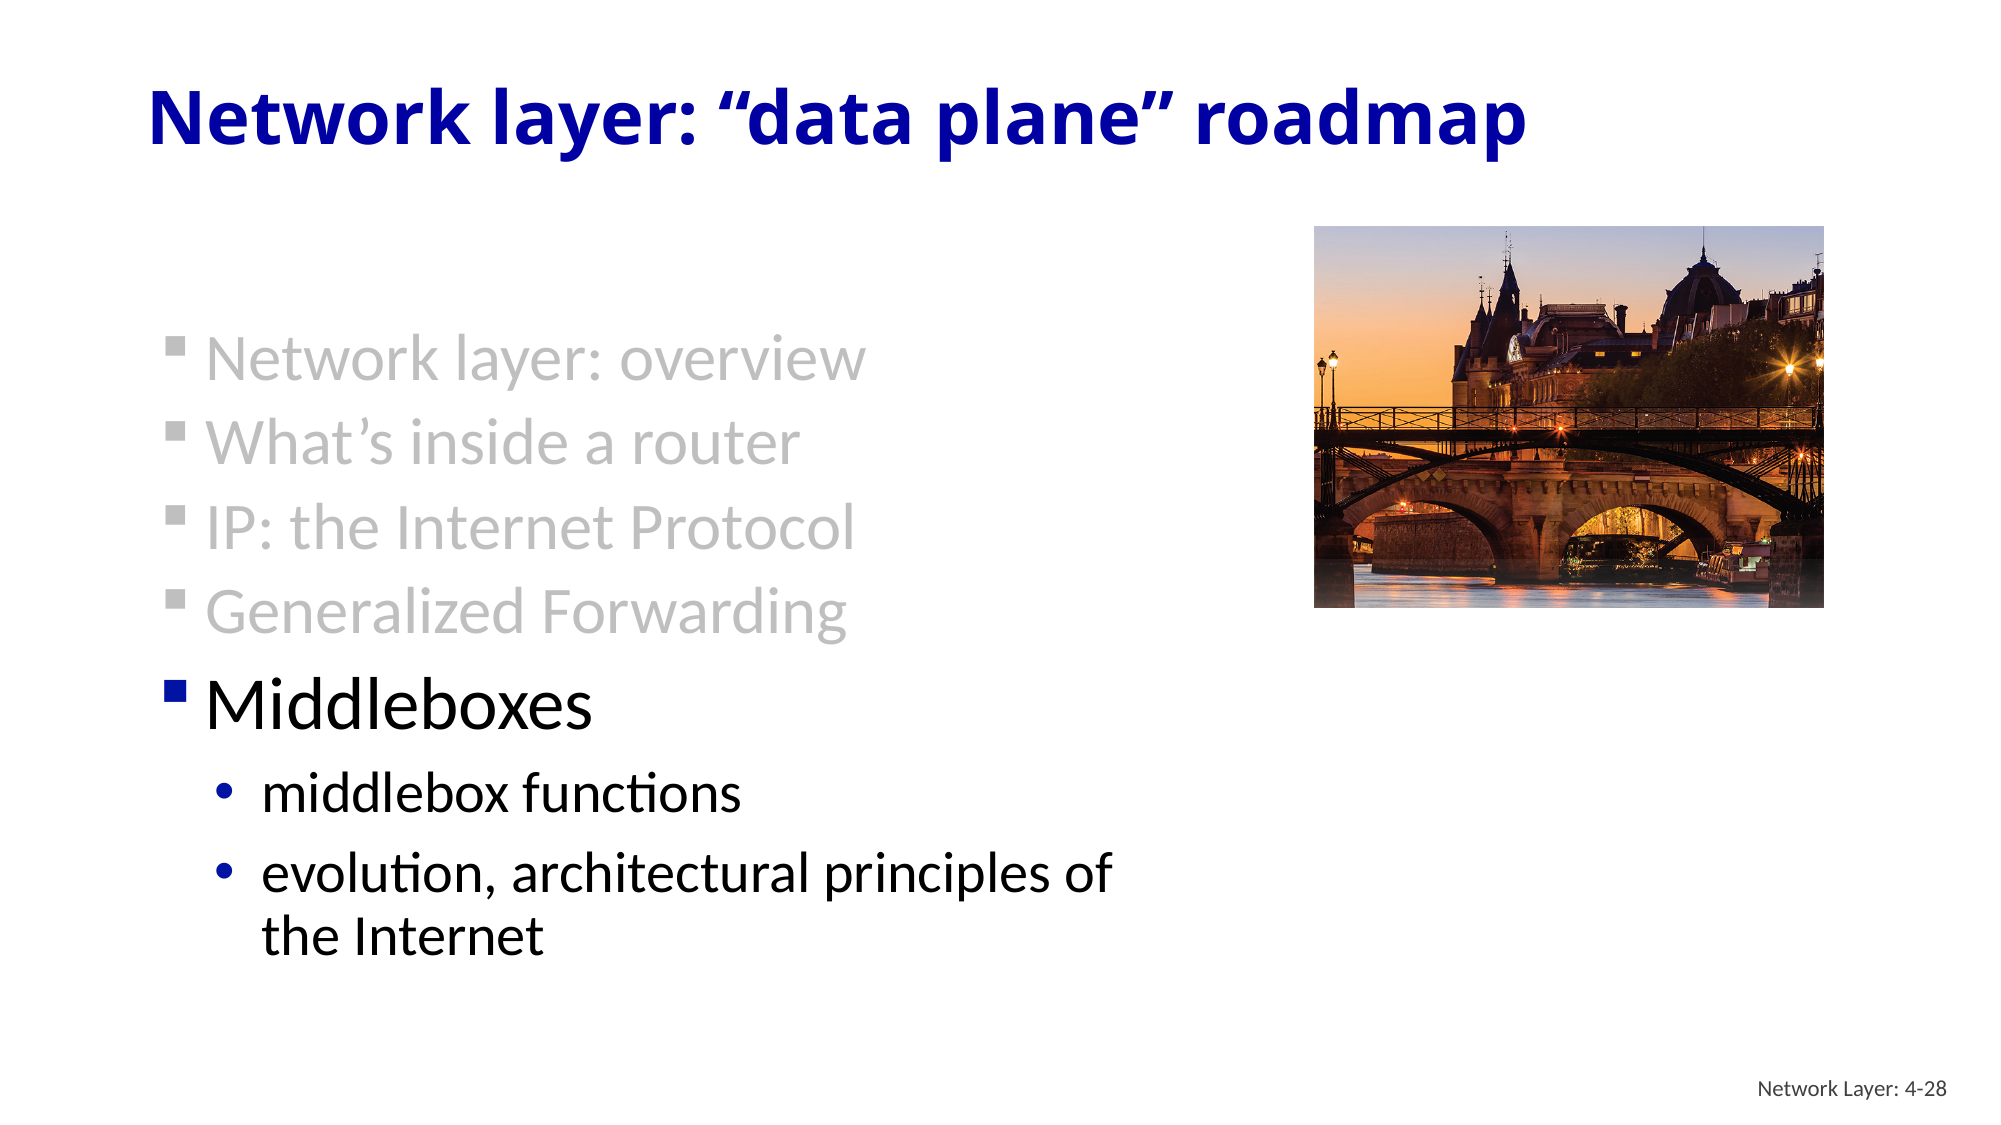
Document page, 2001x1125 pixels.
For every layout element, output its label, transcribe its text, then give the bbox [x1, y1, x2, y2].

slide_number Network Layer: 4-28 [1512, 1056, 1963, 1117]
text_box Network layer: overview What’s inside a router IP: the Internet Protocol Generalized Forwarding Middleboxes middlebox functions evolution, architectural principles of the Internet [123, 315, 1210, 884]
picture [1314, 226, 1824, 608]
title Network layer: “data plane” roadmap [131, 47, 1856, 195]
